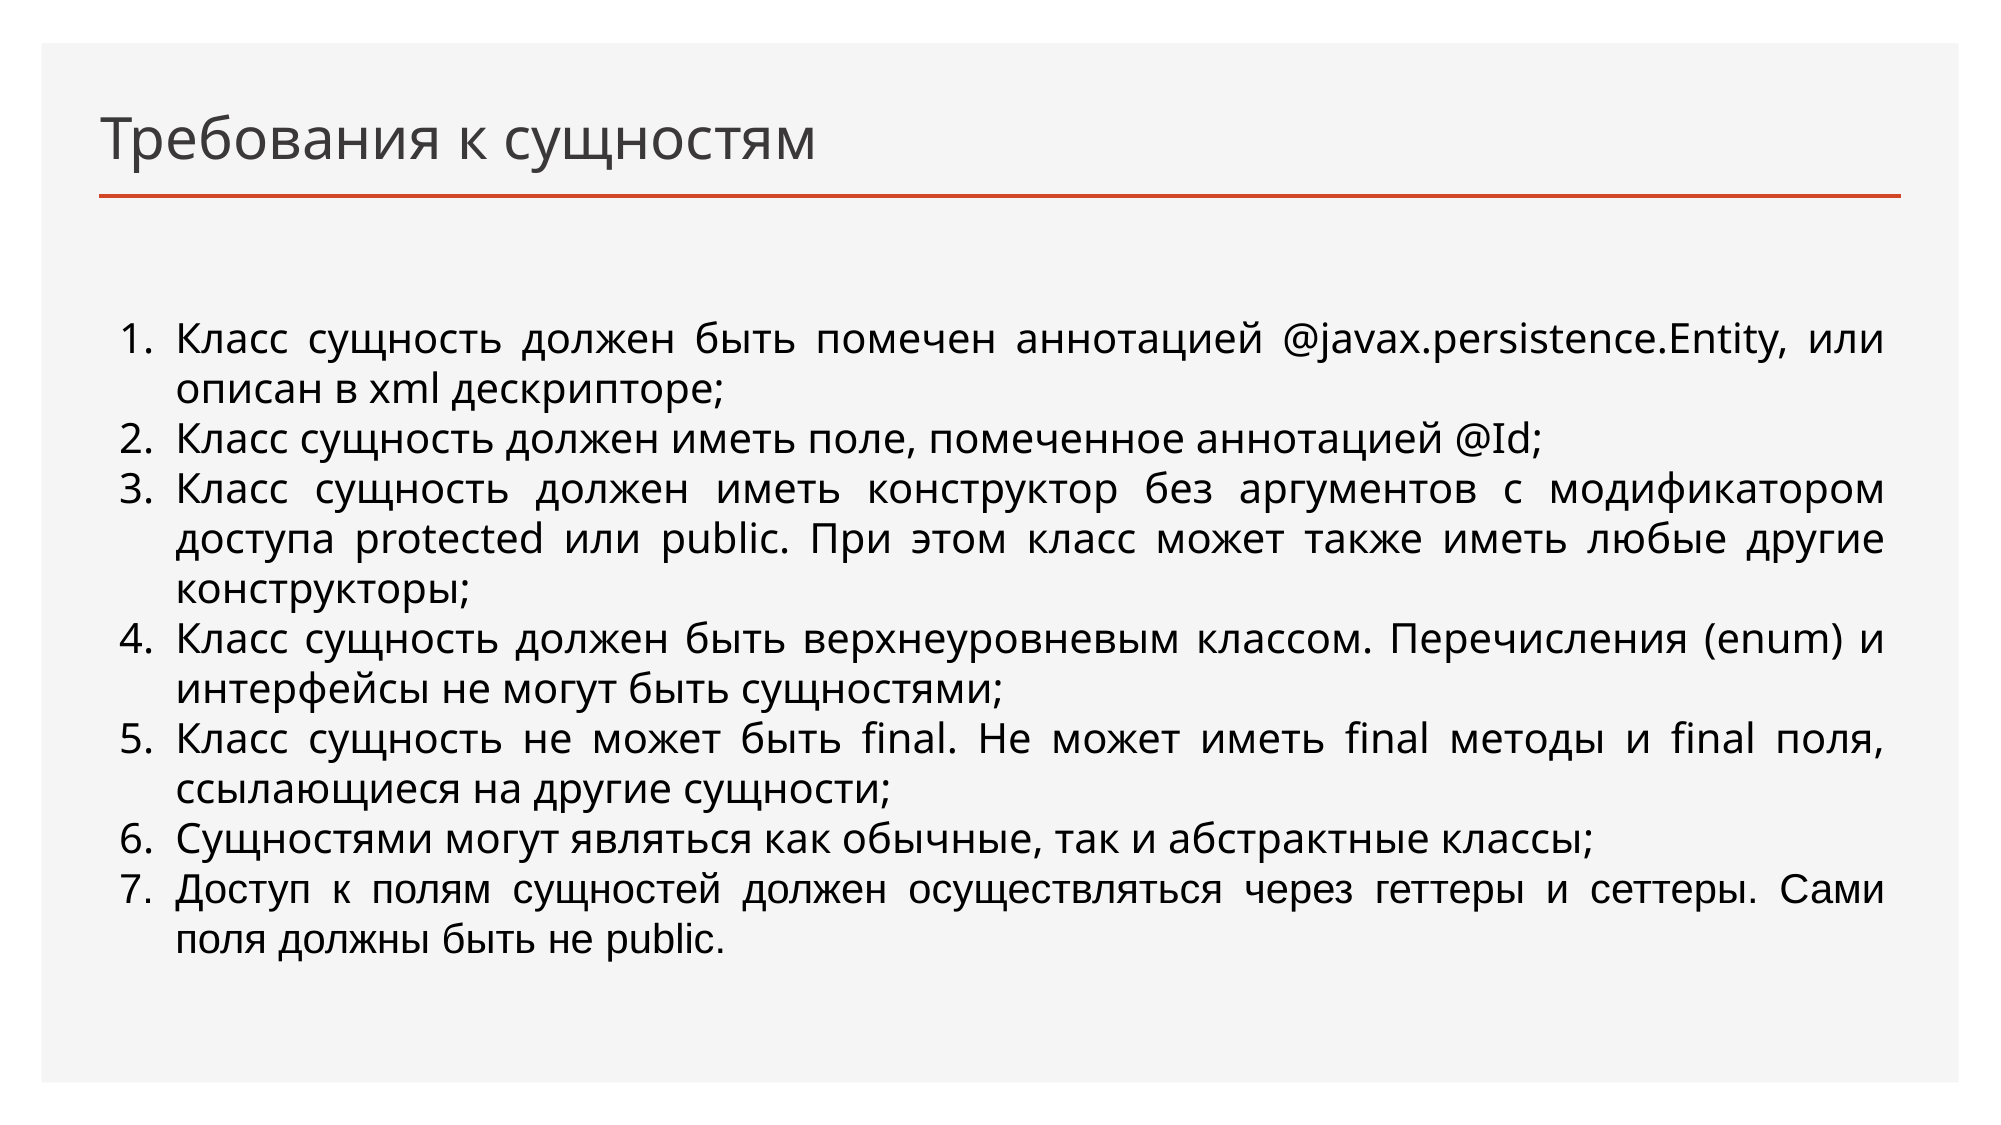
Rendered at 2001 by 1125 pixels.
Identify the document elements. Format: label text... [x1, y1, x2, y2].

title Требования к сущностям [85, 73, 1901, 179]
text_box Класс сущность должен быть помечен аннотацией @javax.persistence.Entity, или описан в xml дескрипторе; Класс сущность должен иметь поле, помеченное аннотацией @Id; Класс сущность должен иметь конструктор без аргументов с модификатором доступа protected или public. При этом класс может также иметь любые другие конструкторы; Класс сущность должен быть верхнеуровневым классом. Перечисления (enum) и интерфейсы не могут быть сущностями; Класс сущность не может быть final. Не может иметь final методы и final поля, ссылающиеся на другие сущности; Сущностями могут являться как обычные, так и абстрактные классы; Доступ к полям сущностей должен осуществляться через геттеры и сеттеры. Сами поля должны быть не public. [104, 304, 1901, 1120]
